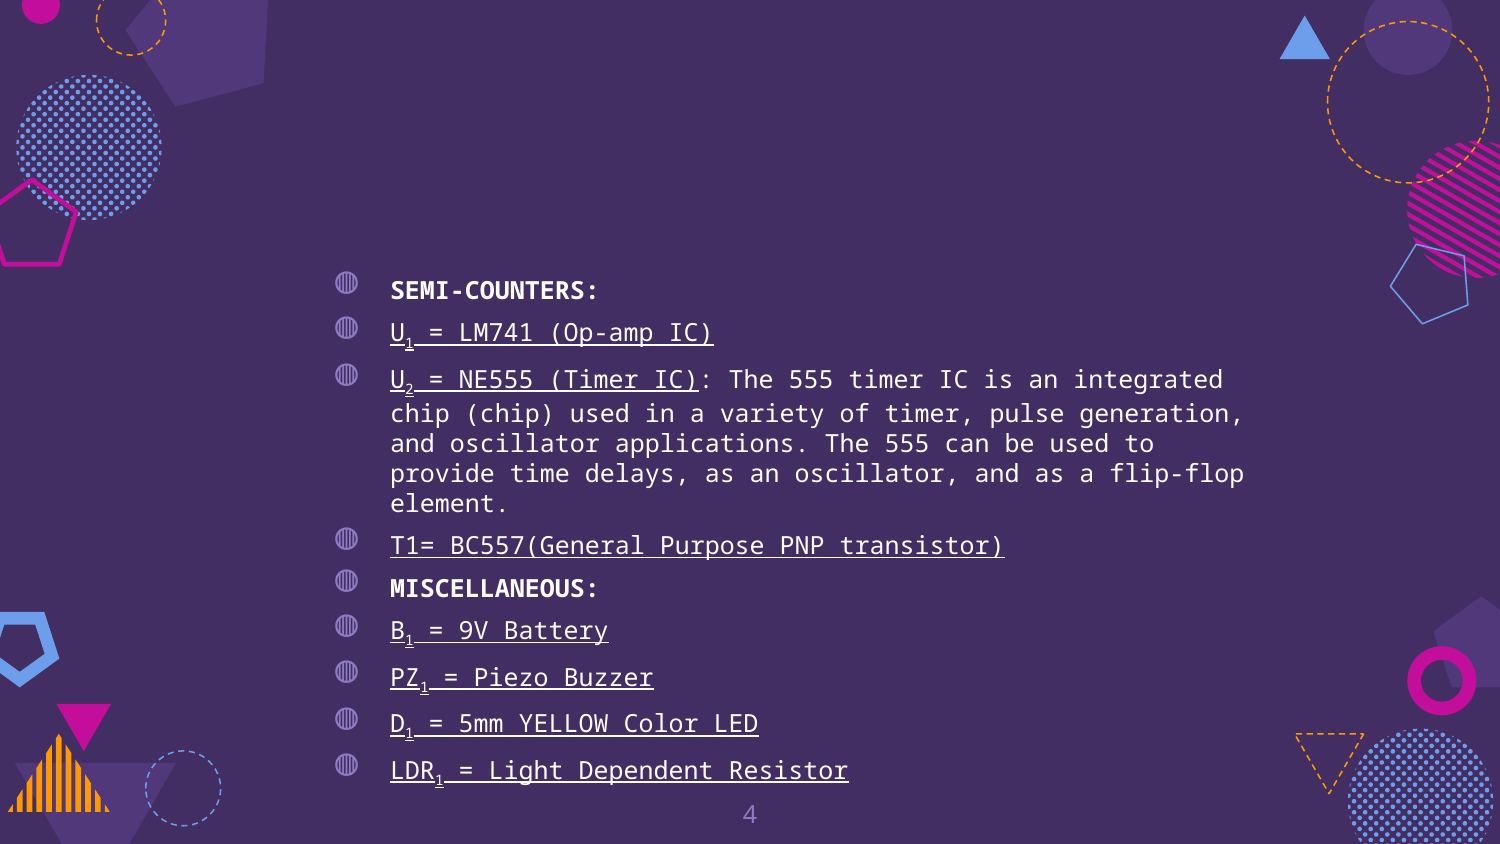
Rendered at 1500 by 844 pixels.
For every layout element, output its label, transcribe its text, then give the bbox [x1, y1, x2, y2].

slide_number 4 [705, 783, 795, 844]
subtitle SEMI-COUNTERS: U1 = LM741 (Op-amp IC) U2 = NE555 (Timer IC): The 555 timer IC is an integrated chip (chip) used in a variety of timer, pulse generation, and oscillator applications. The 555 can be used to provide time delays, as an oscillator, and as a flip-flop element. T1= BC557(General Purpose PNP transistor) MISCELLANEOUS: B1 = 9V Battery PZ1 = Piezo Buzzer D1 = 5mm YELLOW Color LED LDR1 = Light Dependent Resistor [300, 259, 1261, 647]
